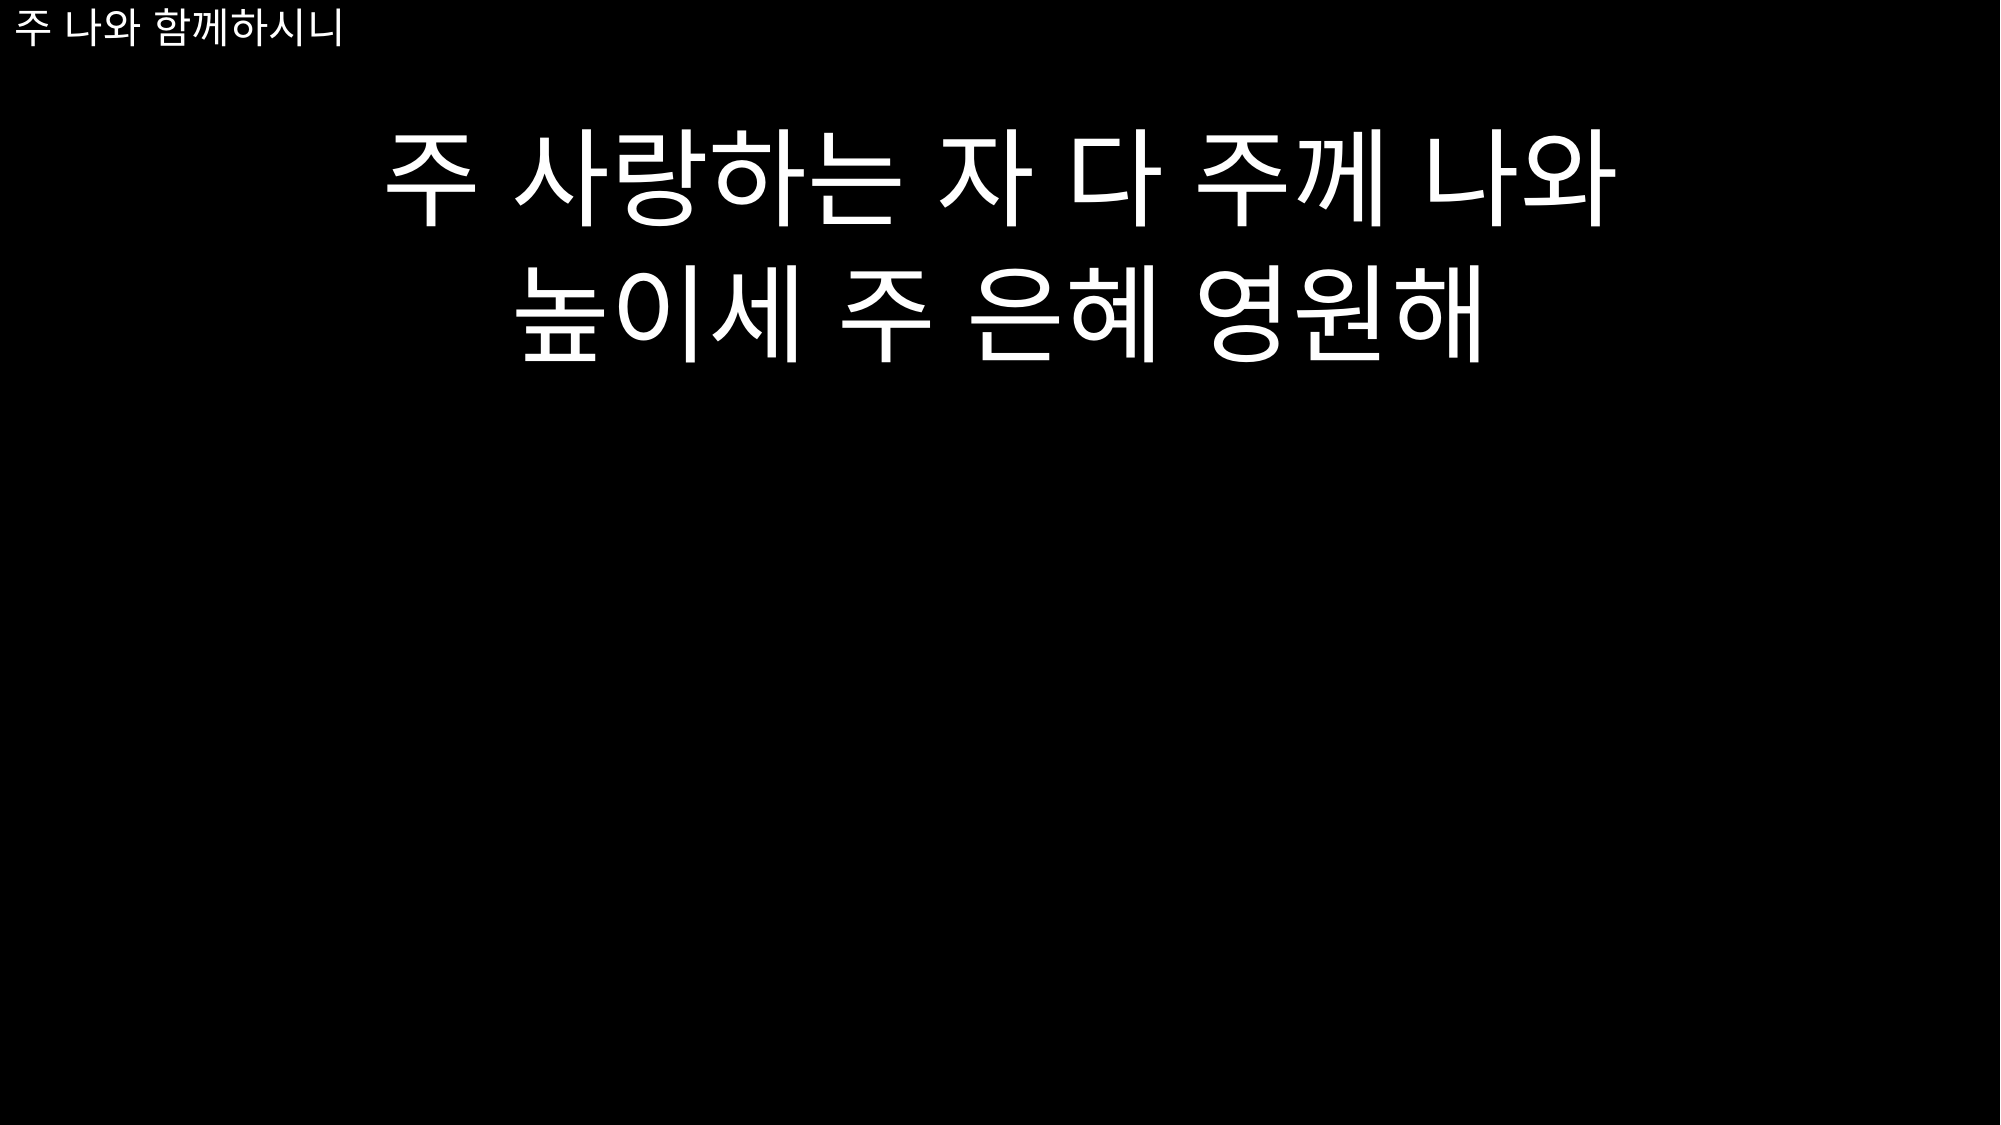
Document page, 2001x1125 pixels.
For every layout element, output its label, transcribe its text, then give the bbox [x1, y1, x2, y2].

subtitle 주 사랑하는 자 다 주께 나와 높이세 주 은혜 영원해 [0, 0, 2000, 777]
